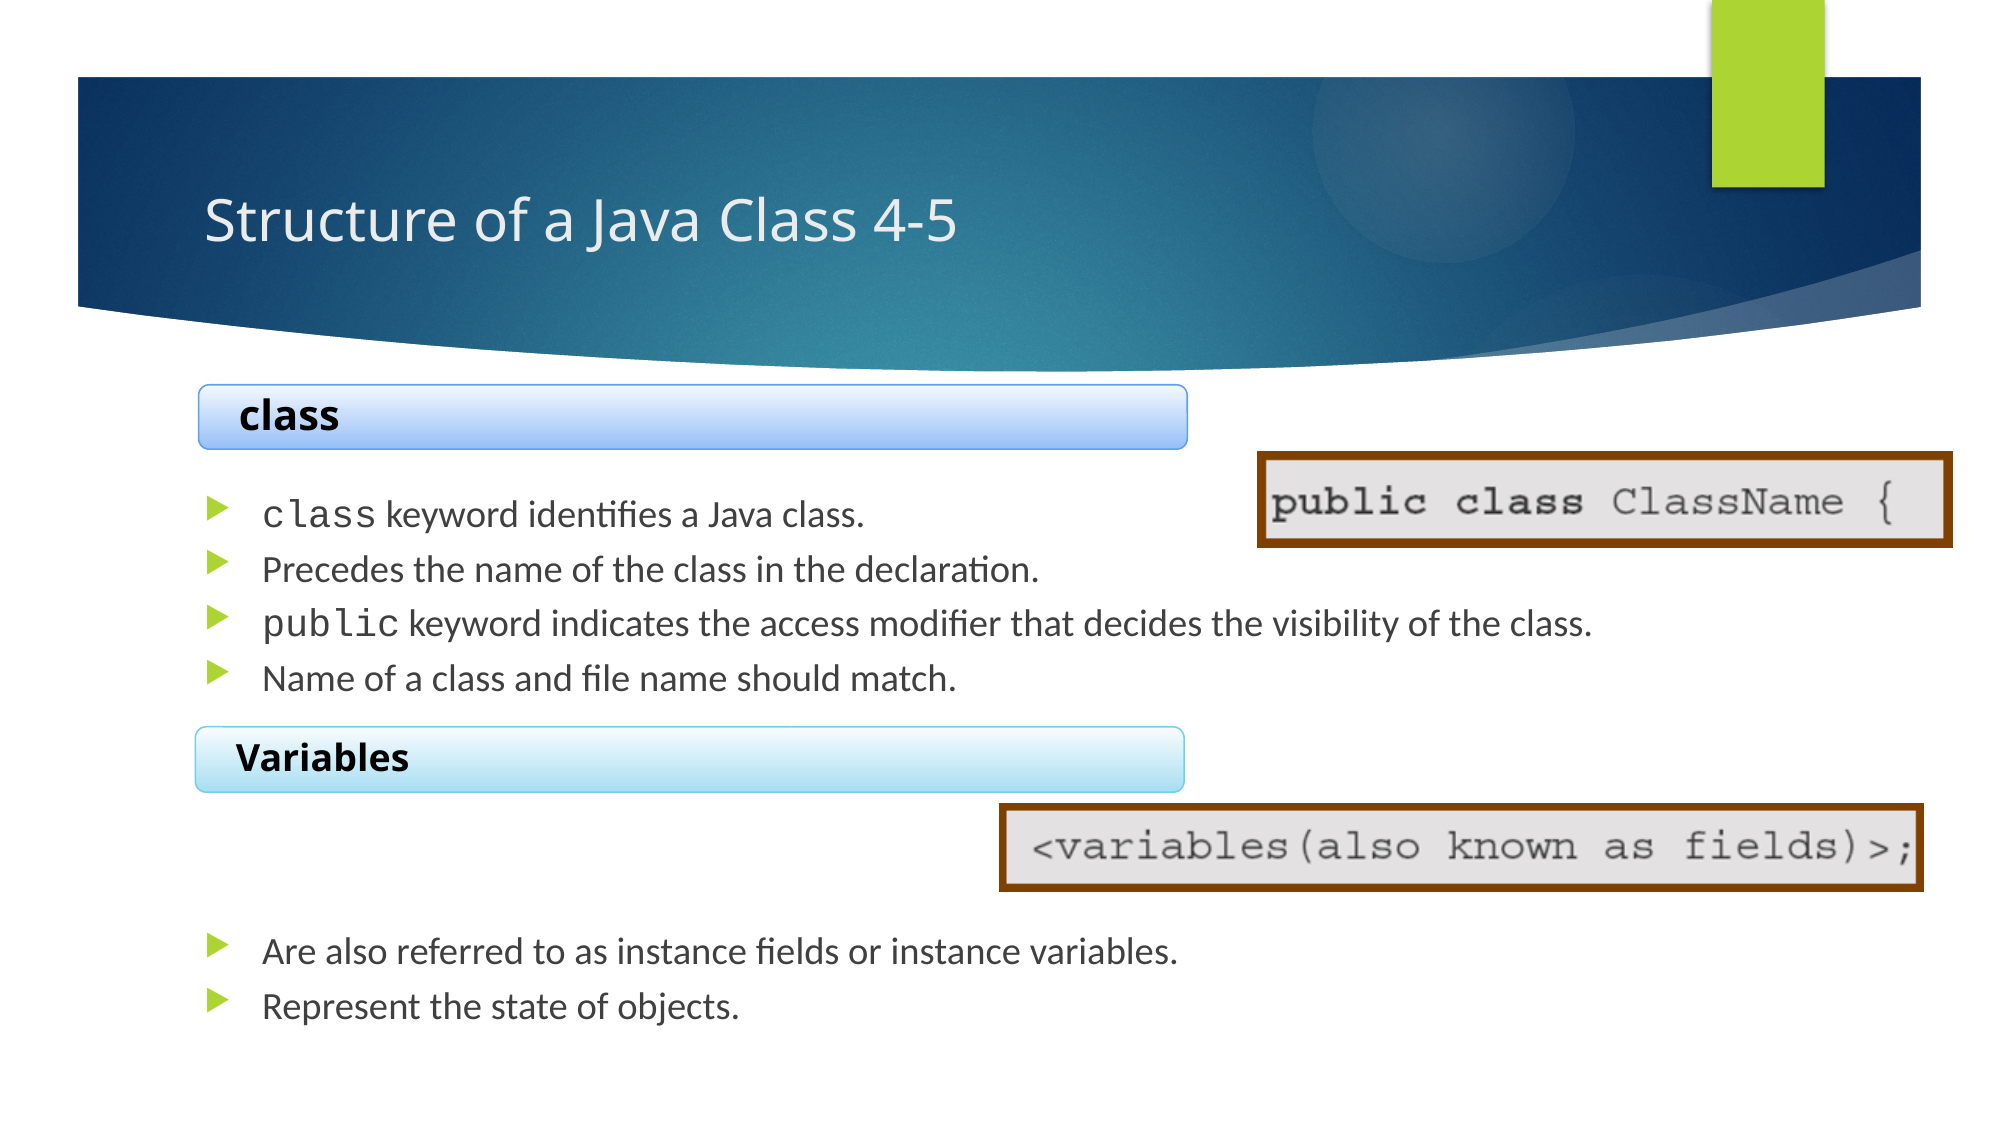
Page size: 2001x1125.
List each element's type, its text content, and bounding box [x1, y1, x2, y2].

list class keyword identifies a Java class. Precedes the name of the class in the declaration. public keyword indicates the access modifier that decides the visibility of the class. Name of a class and file name should match. Are also referred to as instance fields or instance variables. Represent the state of objects. [189, 793, 1627, 1087]
list class keyword identifies a Java class. Precedes the name of the class in the declaration. public keyword indicates the access modifier that decides the visibility of the class. Name of a class and file name should match. Are also referred to as instance fields or instance variables. Represent the state of objects. [189, 427, 1627, 802]
picture [999, 803, 1924, 892]
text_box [198, 384, 1188, 450]
title Structure of a Java Class 4-5 [189, 159, 1627, 276]
picture [1257, 450, 1954, 549]
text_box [195, 726, 1185, 793]
